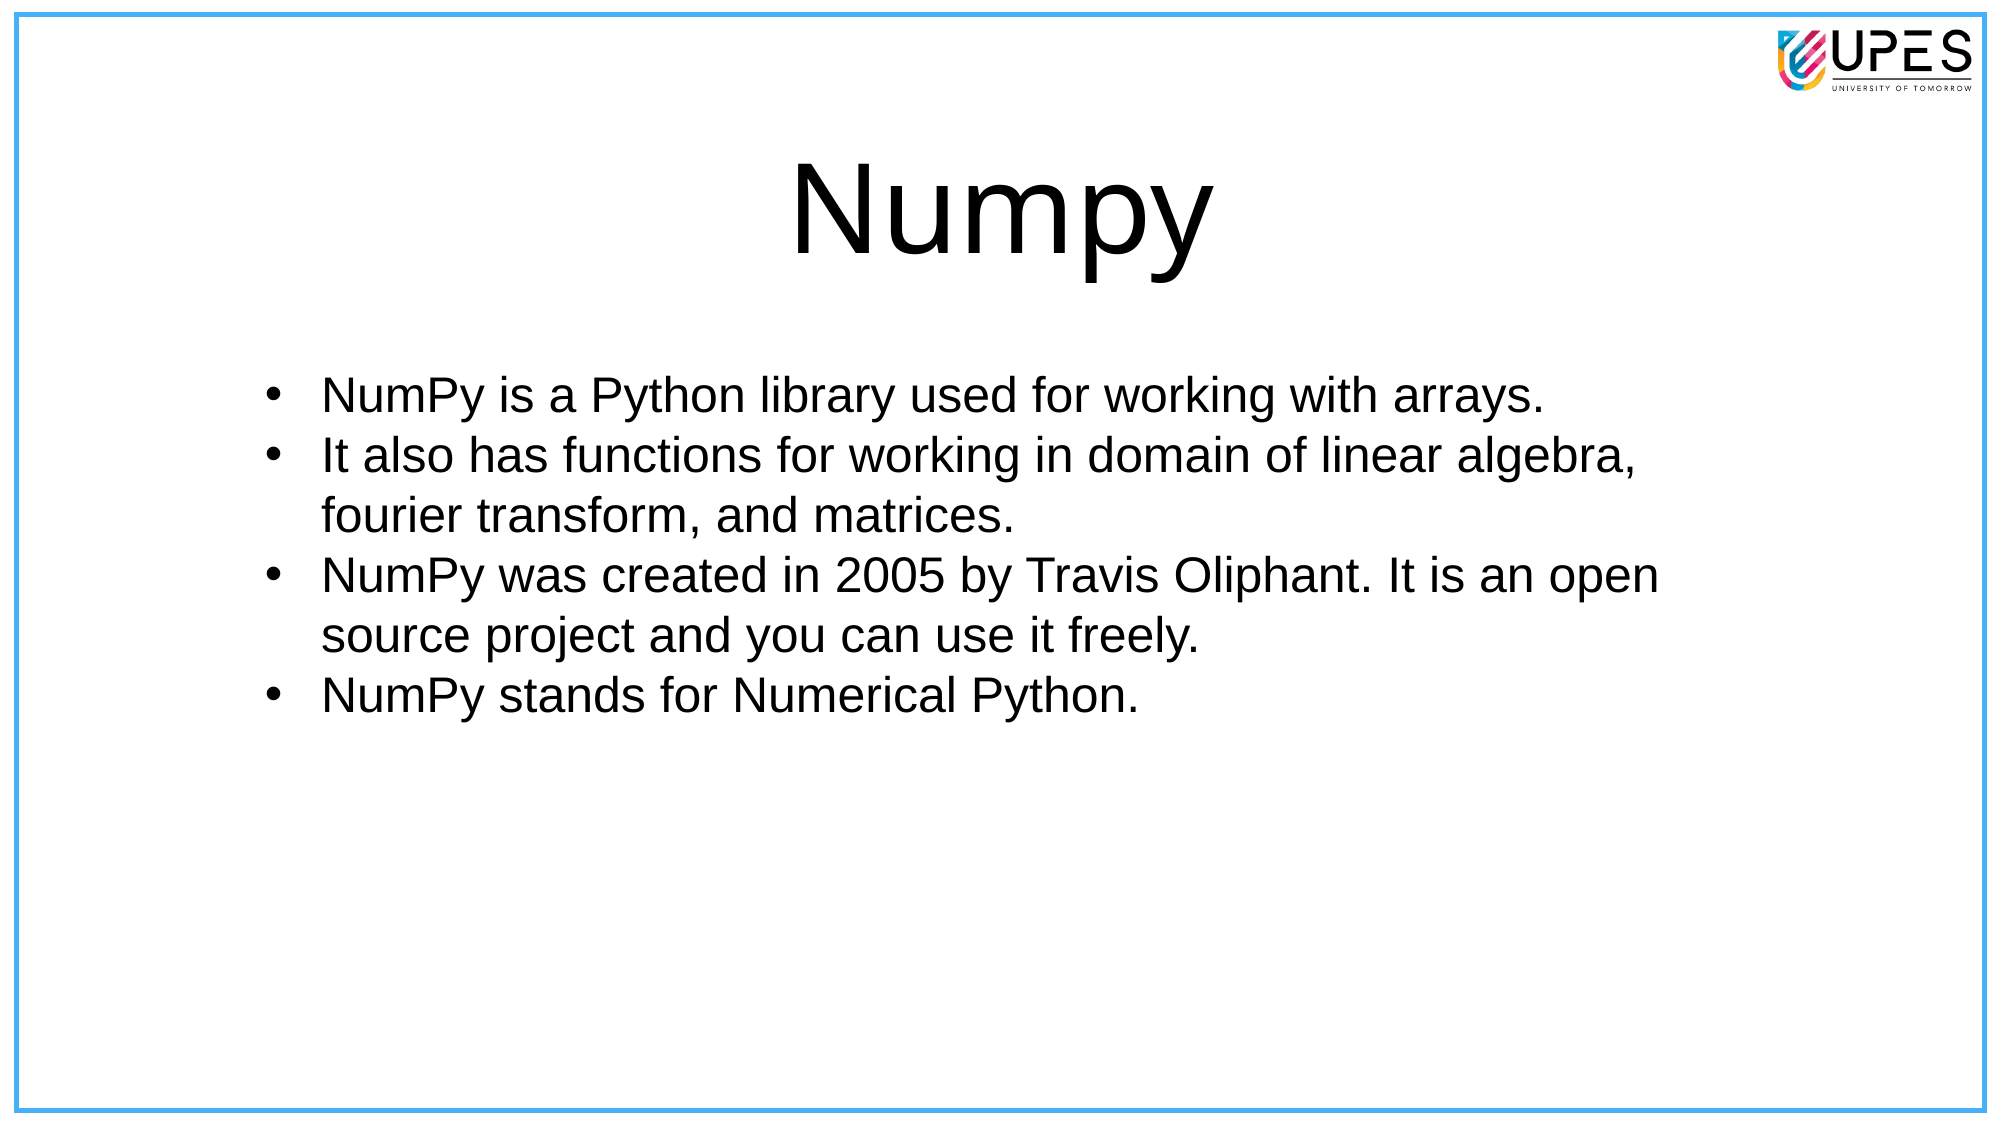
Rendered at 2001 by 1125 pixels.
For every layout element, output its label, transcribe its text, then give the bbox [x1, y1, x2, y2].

picture [1758, 20, 1978, 110]
title Numpy [249, 157, 1750, 289]
subtitle NumPy is a Python library used for working with arrays. It also has functions for working in domain of linear algebra, fourier transform, and matrices. NumPy was created in 2005 by Travis Oliphant. It is an open source project and you can use it freely. NumPy stands for Numerical Python. [249, 355, 1750, 868]
